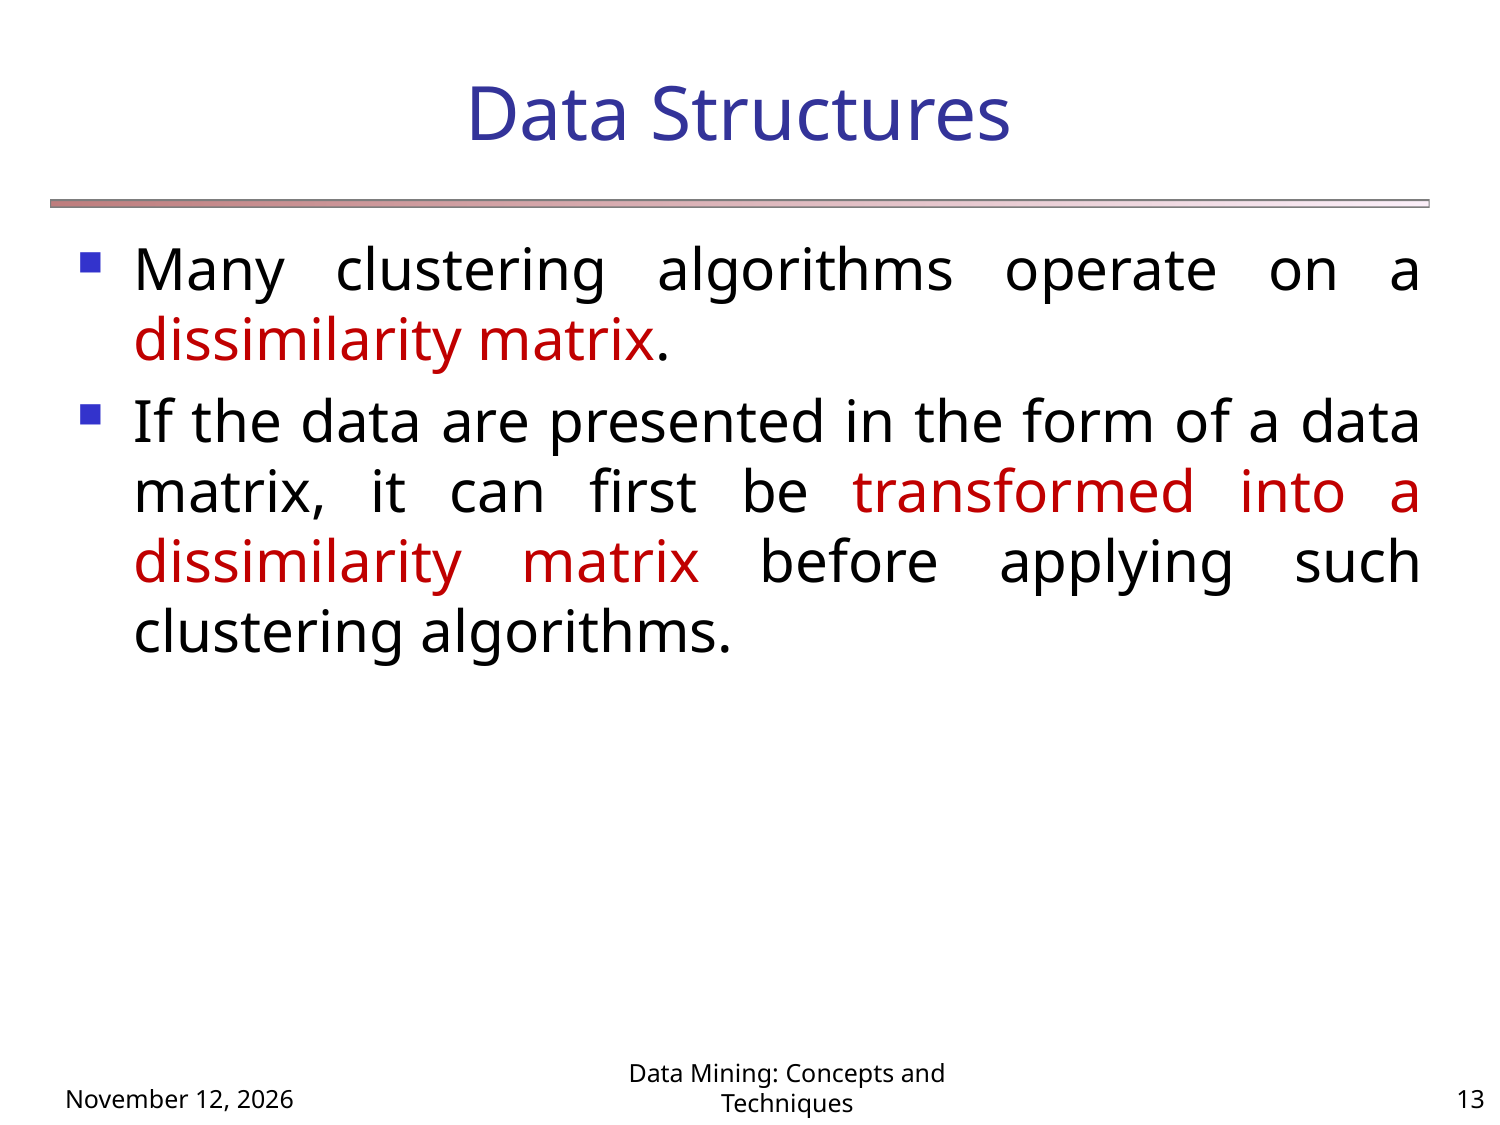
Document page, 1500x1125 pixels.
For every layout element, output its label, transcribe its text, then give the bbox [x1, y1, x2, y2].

footer Data Mining: Concepts and Techniques [549, 1062, 1026, 1125]
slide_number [49, 1062, 363, 1125]
title Data Structures [99, 62, 1379, 163]
slide_number 13 [1187, 1062, 1500, 1125]
list Many clustering algorithms operate on a dissimilarity matrix. If the data are presented in the form of a data matrix, it can first be transformed into a dissimilarity matrix before applying such clustering algorithms. [62, 224, 1438, 1063]
